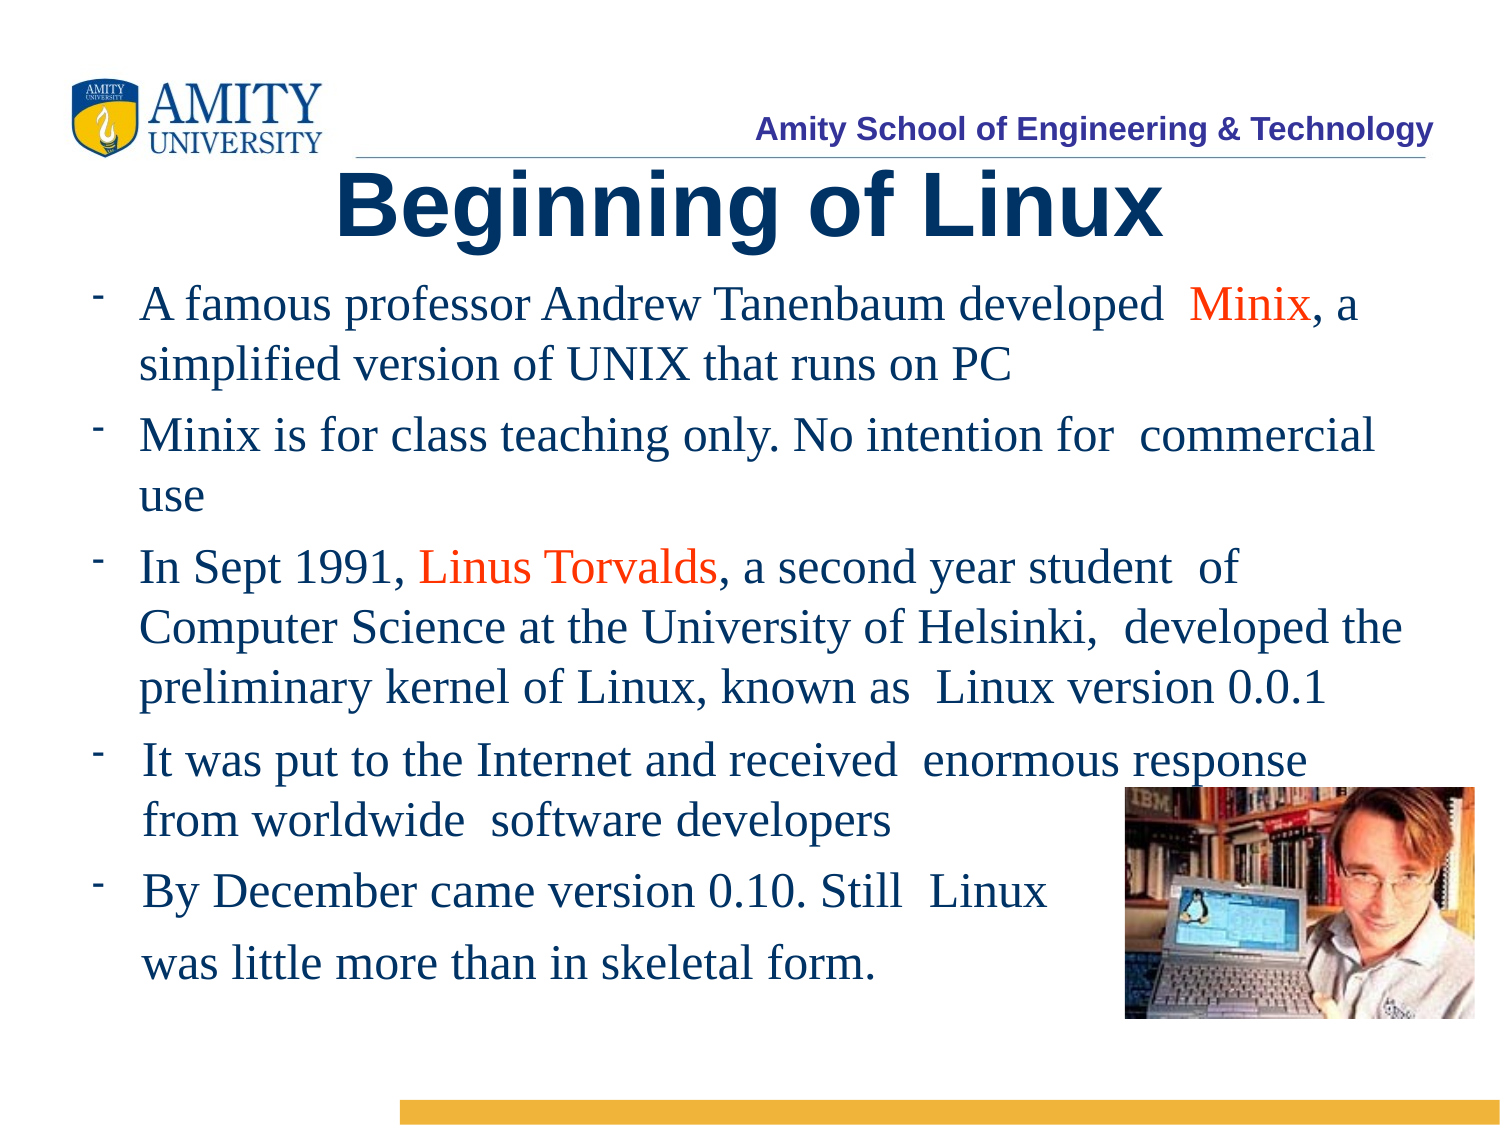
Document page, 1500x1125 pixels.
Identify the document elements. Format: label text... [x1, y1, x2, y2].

picture [1332, 126, 1339, 137]
picture [1174, 126, 1181, 137]
picture [763, 122, 769, 131]
picture [1381, 125, 1389, 137]
picture [1064, 125, 1071, 137]
picture [1351, 125, 1359, 137]
text_box Beginning of Linux [75, 137, 1425, 262]
picture [795, 126, 801, 137]
picture [1193, 125, 1200, 137]
picture [1312, 126, 1319, 137]
picture [903, 126, 910, 137]
picture [1223, 130, 1229, 137]
picture [785, 126, 791, 137]
picture [923, 125, 931, 137]
picture [1401, 125, 1408, 137]
picture [943, 125, 951, 137]
picture [1095, 126, 1102, 137]
text_box A famous professor Andrew Tanenbaum developed Minix, a simplified version of UNIX that runs on PC Minix is for class teaching only. No intention for commercial use In Sept 1991, Linus Torvalds, a second year student of Computer Science at the University of Helsinki, developed the preliminary kernel of Linux, known as Linux version 0.0.1 It was put to the Internet and received enormous response from worldwide software developers By December came version 0.10. Still Linux was little more than in skeletal form. [75, 262, 1425, 1005]
picture [981, 125, 989, 137]
picture [1045, 126, 1052, 137]
picture [0, 0, 1500, 188]
text_box [1124, 787, 1475, 1019]
